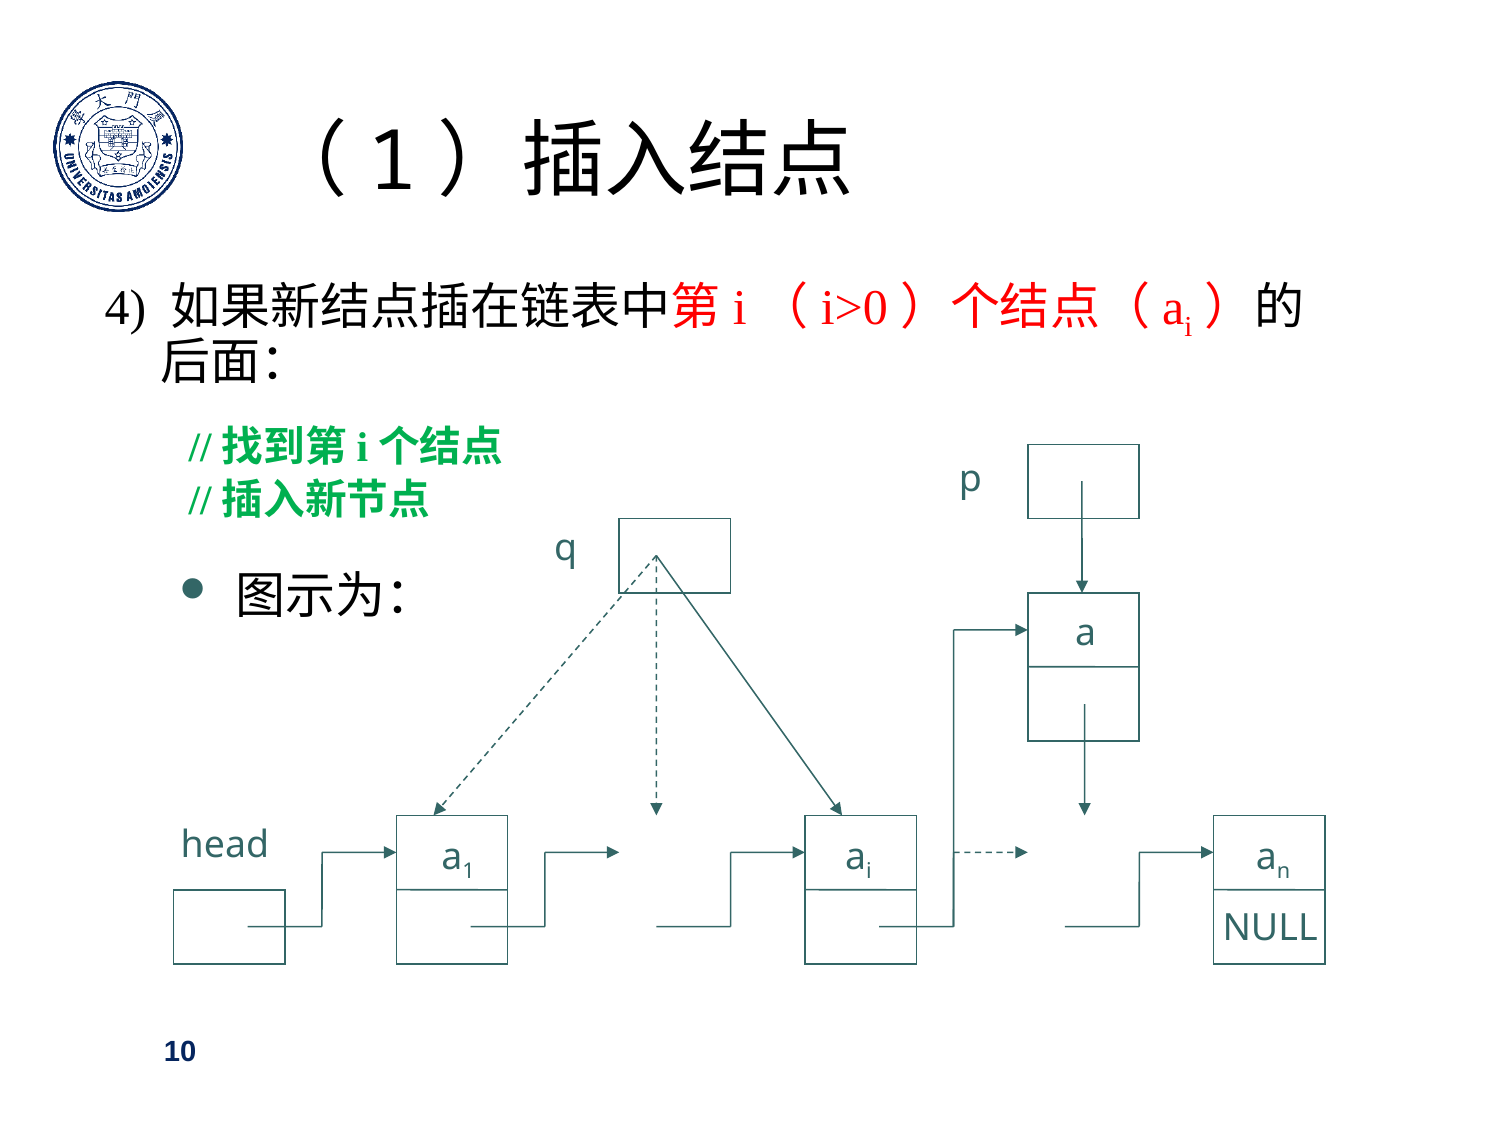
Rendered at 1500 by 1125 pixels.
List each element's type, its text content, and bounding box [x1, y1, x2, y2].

list 4) 如果新结点插在链表中第i（i>0）个结点（ai）的后面： //找到第i个结点 //插入新节点 图示为： [89, 267, 1367, 1018]
text_box （1）插入结点 [249, 31, 1400, 282]
text_box NULL [1329, 895, 1333, 956]
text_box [173, 444, 1326, 965]
slide_number 10 [148, 1024, 462, 1101]
picture [53, 81, 183, 212]
